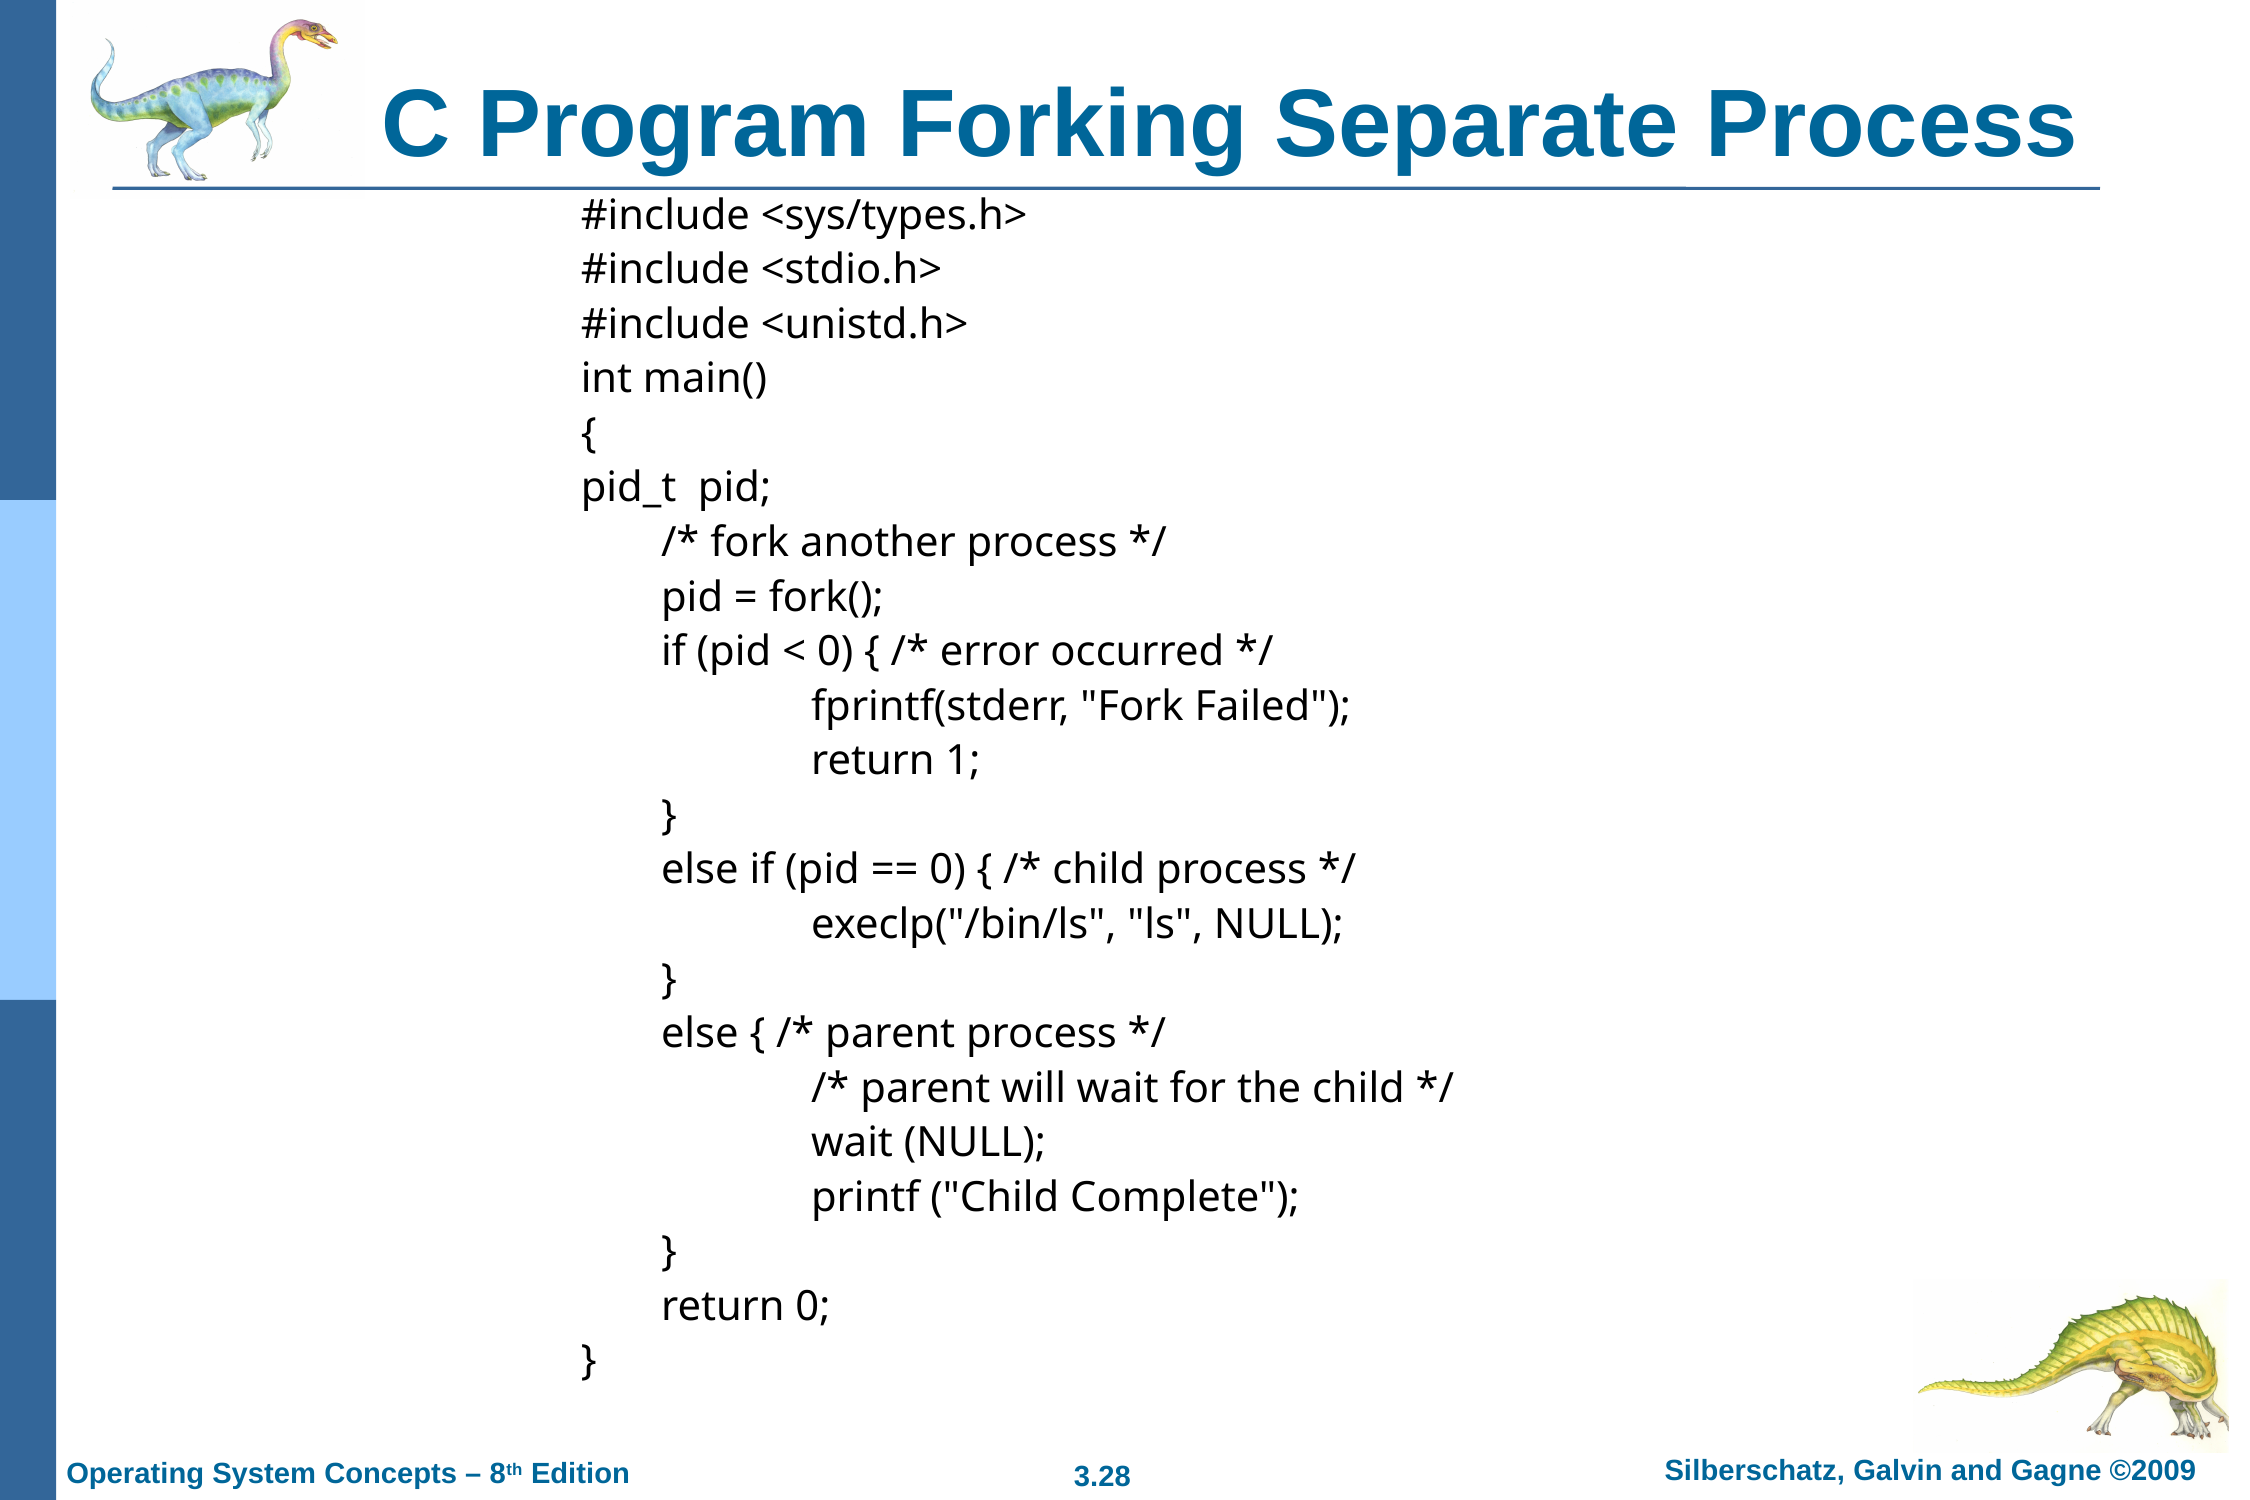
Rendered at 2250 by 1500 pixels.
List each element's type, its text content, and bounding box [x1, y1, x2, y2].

list #include <sys/types.h> #include <stdio.h> #include <unistd.h> int main() { pid_t pid; /* fork another process */ pid = fork(); if (pid < 0) { /* error occurred */ fprintf(stderr, "Fork Failed"); return 1; } else if (pid == 0) { /* child process */ execlp("/bin/ls", "ls", NULL); } else { /* parent process */ /* parent will wait for the child */ wait (NULL); printf ("Child Complete"); } return 0; } [559, 186, 1691, 1468]
title C Program Forking Separate Process [217, 60, 2244, 187]
picture [1913, 1279, 2229, 1453]
picture [70, 0, 365, 199]
